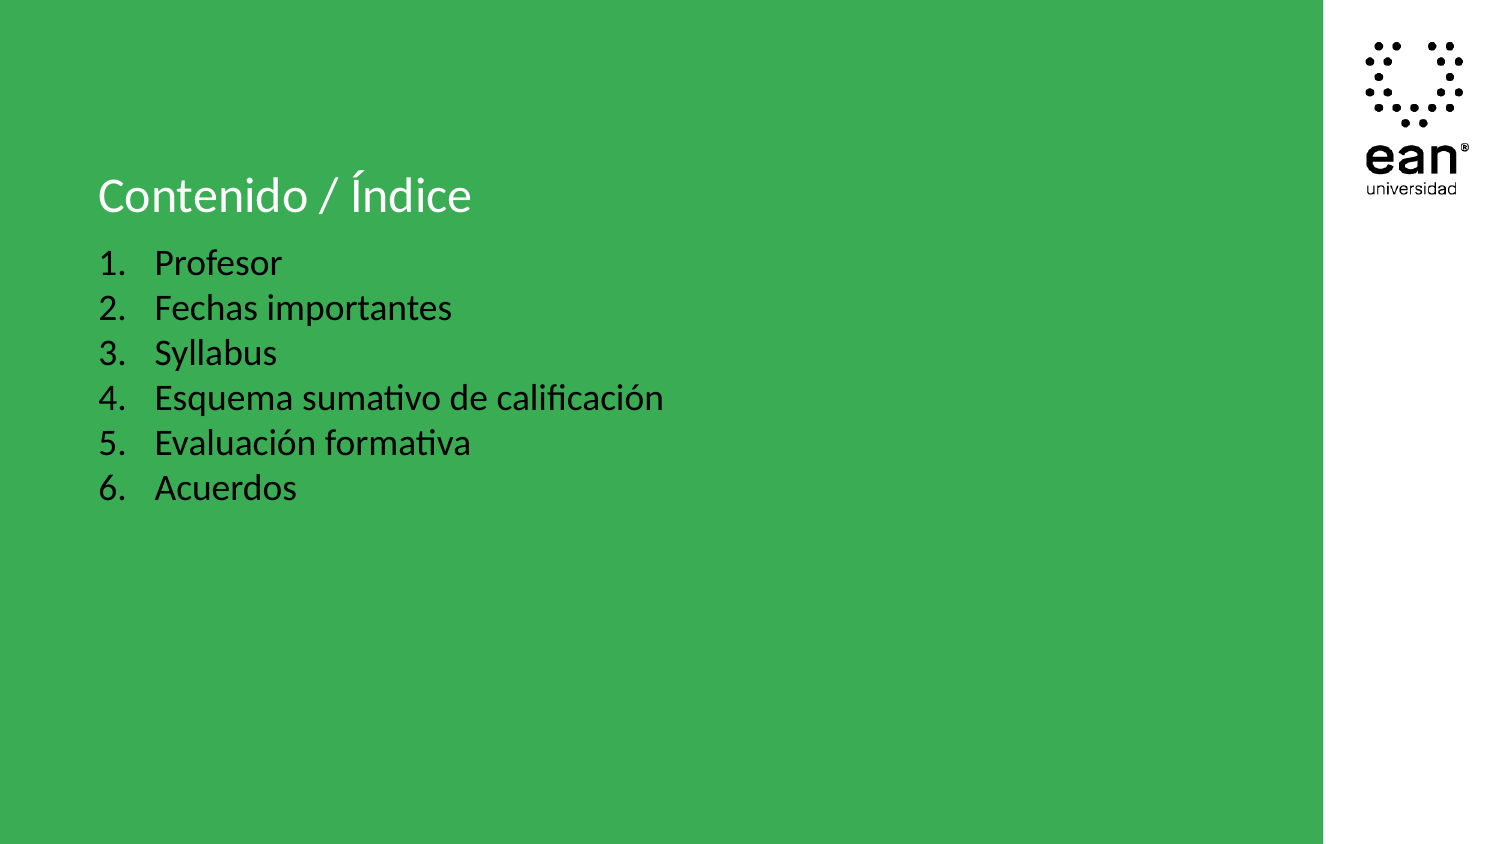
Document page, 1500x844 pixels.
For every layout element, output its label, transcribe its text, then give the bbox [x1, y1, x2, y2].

text_box Contenido / Índice [83, 154, 841, 230]
text_box Profesor Fechas importantes Syllabus Esquema sumativo de calificación Evaluación formativa Acuerdos [83, 230, 1272, 516]
picture [0, 0, 1500, 844]
